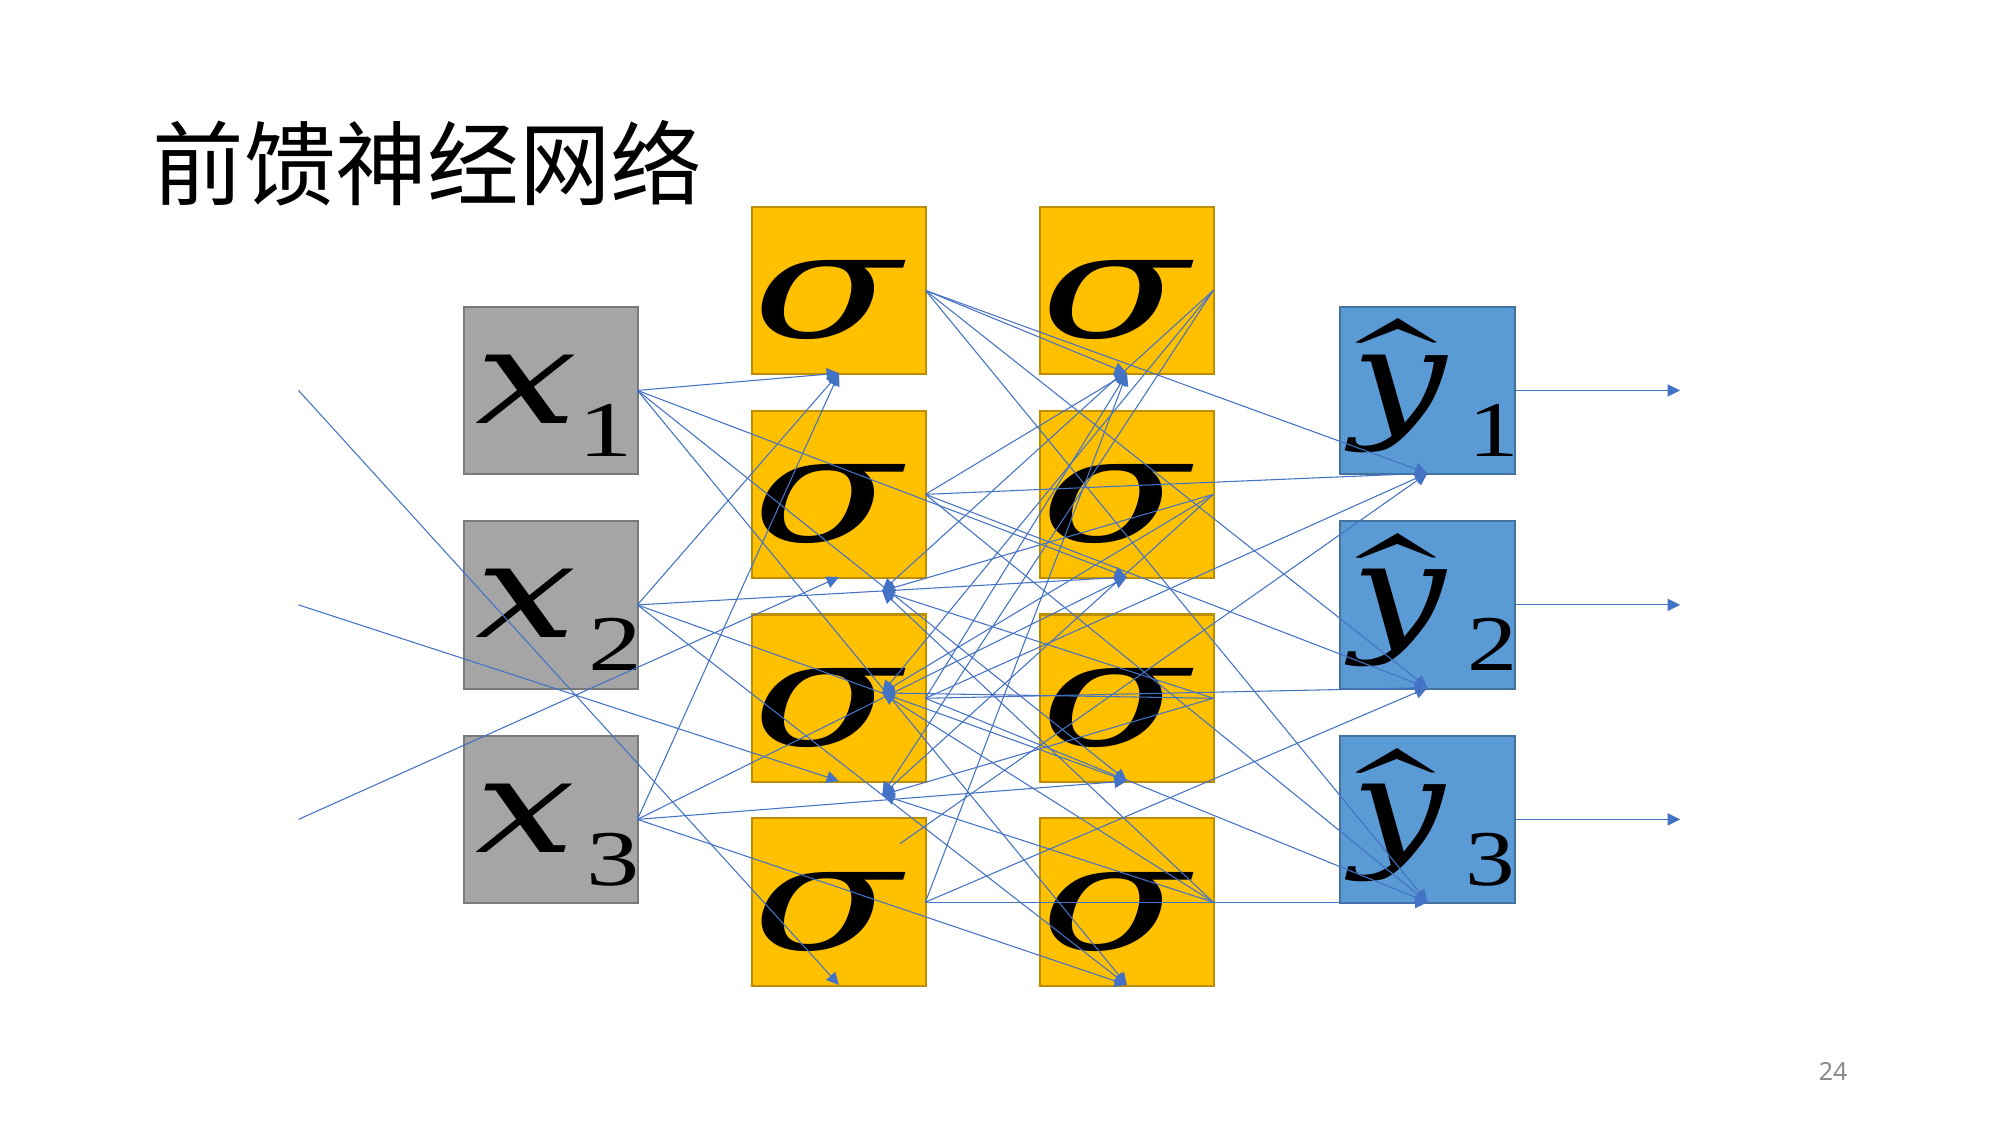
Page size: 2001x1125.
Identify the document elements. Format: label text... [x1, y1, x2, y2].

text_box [298, 207, 1680, 985]
title 前馈神经网络 [137, 59, 1863, 278]
slide_number 24 [1412, 1042, 1863, 1103]
